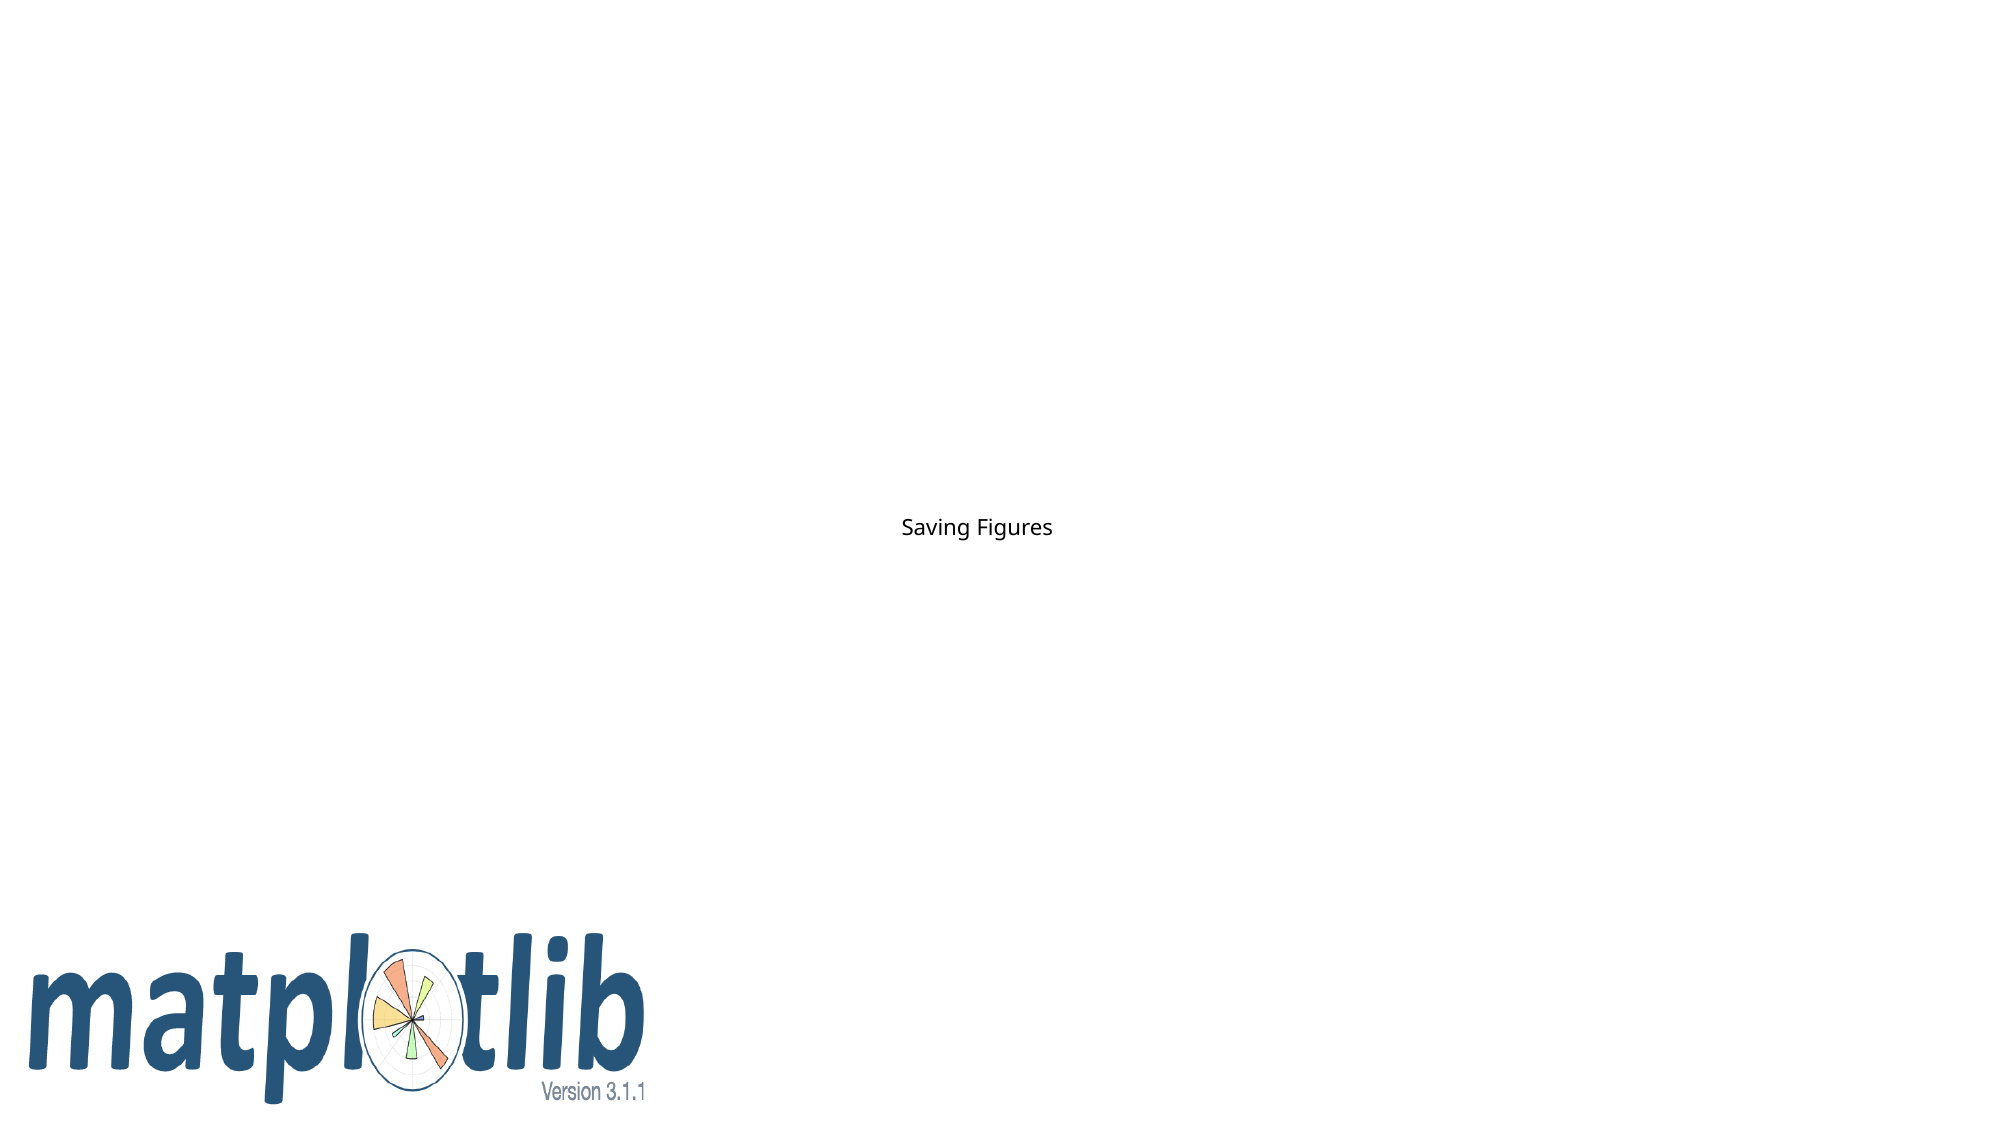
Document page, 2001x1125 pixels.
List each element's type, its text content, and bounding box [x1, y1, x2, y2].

title Saving Figures [227, 306, 1728, 548]
picture [17, 915, 657, 1112]
